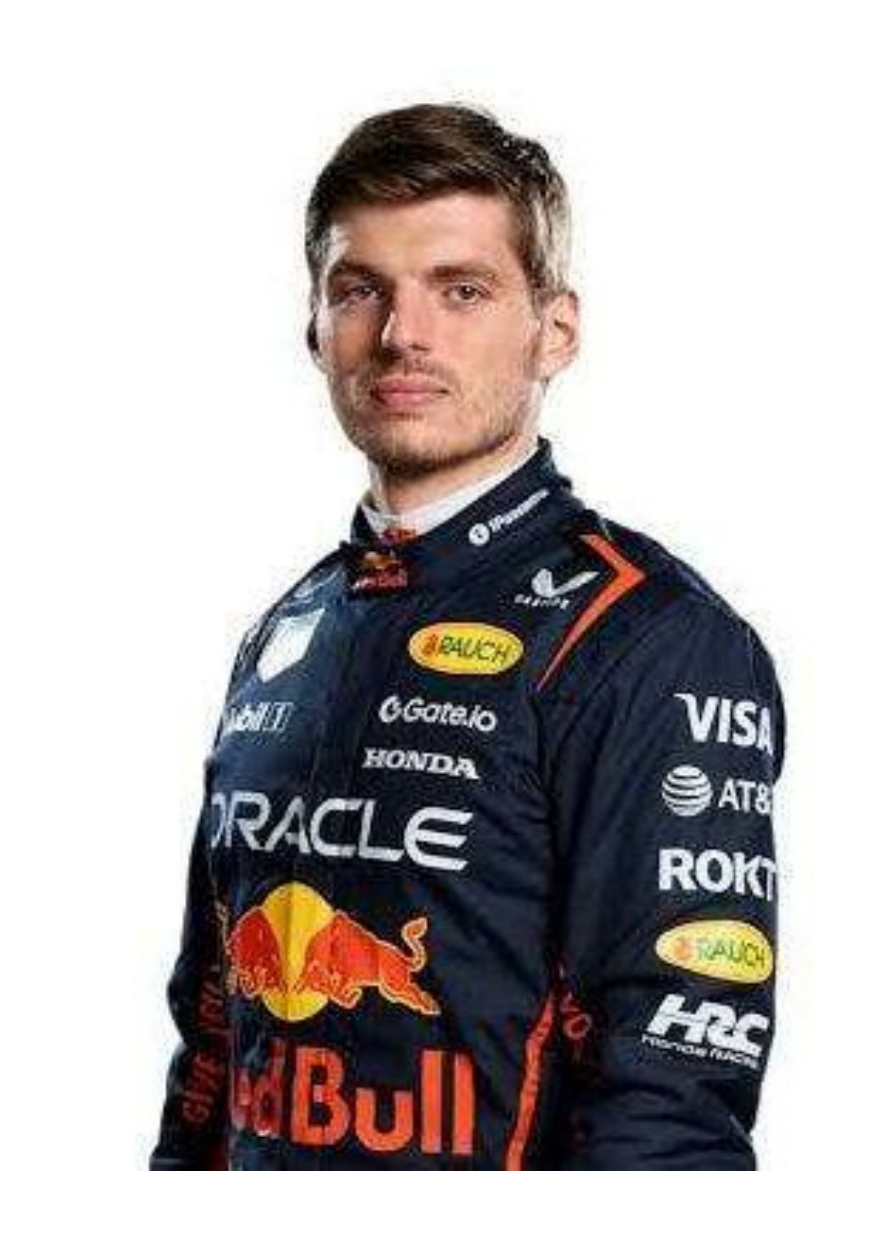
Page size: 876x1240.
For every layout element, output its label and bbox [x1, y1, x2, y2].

picture [132, 68, 819, 1171]
